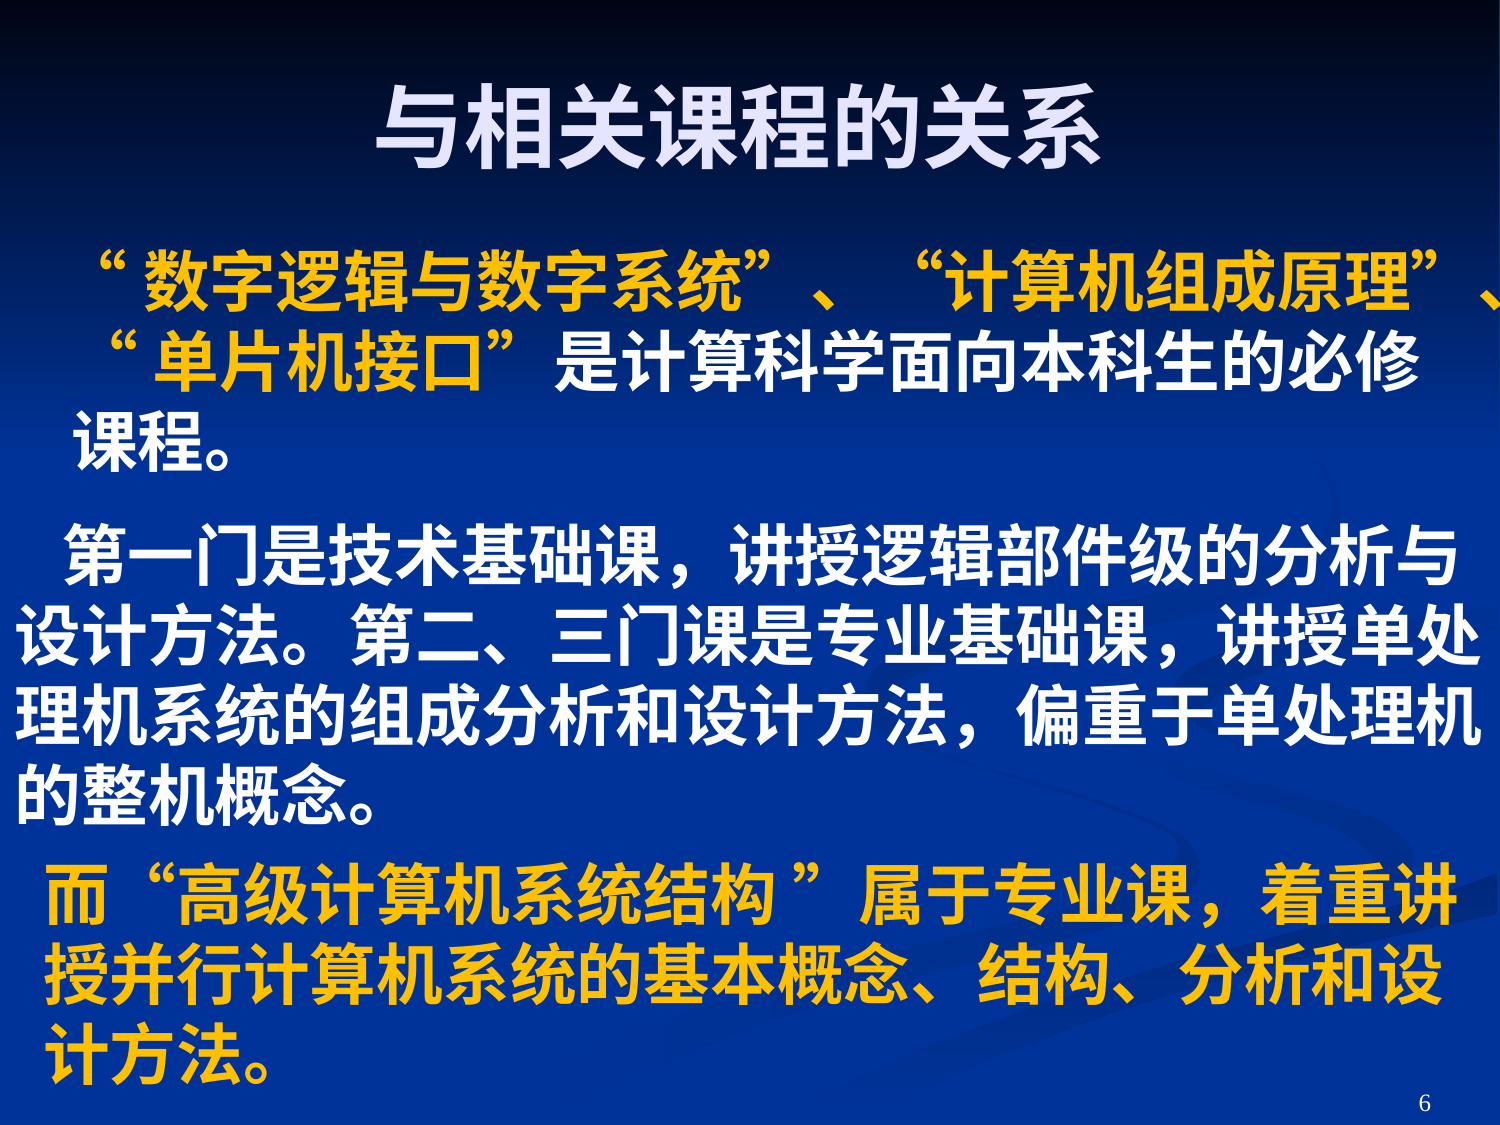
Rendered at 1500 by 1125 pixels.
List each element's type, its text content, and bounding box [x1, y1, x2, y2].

text_box 而“高级计算机系统结构 ”属于专业课，着重讲授并行计算机系统的基本概念、结构、分析和设计方法。 [28, 845, 1478, 1101]
text_box [1095, 1101, 1446, 1124]
title 与相关课程的关系 [74, 0, 1426, 188]
list “数字逻辑与数字系统”、“计算机组成原理”、“ 单片机接口”是计算科学面向本科生的必修课程。 [0, 232, 1500, 481]
text_box 第一门是技术基础课，讲授逻辑部件级的分析与设计方法。第二、三门课是专业基础课，讲授单处理机系统的组成分析和设计方法，偏重于单处理机的整机概念。 [0, 506, 1500, 842]
